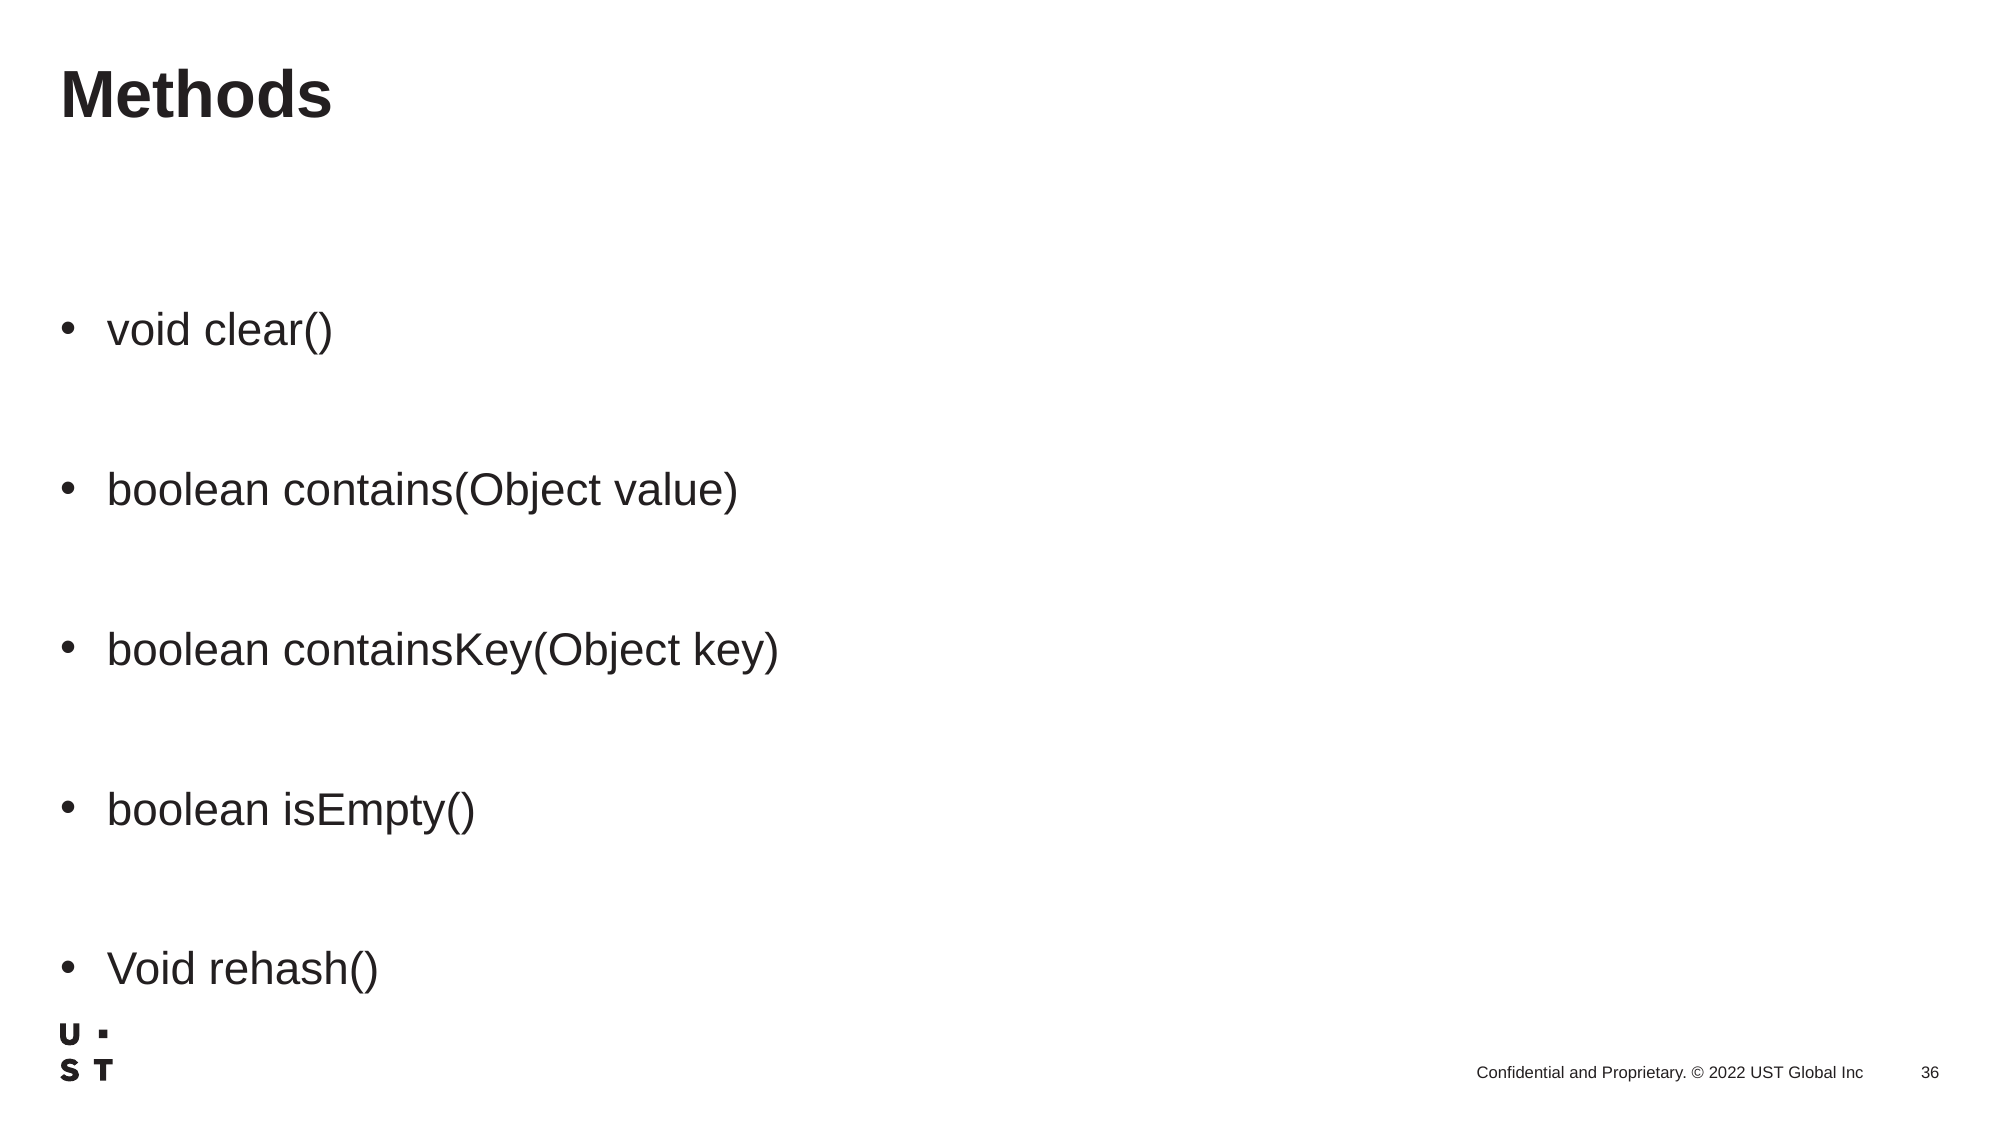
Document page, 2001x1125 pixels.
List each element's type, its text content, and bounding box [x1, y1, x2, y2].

list void clear() boolean contains(Object value) boolean containsKey(Object key) boolean isEmpty() Void rehash() [60, 299, 1940, 998]
title Methods [60, 60, 1940, 210]
